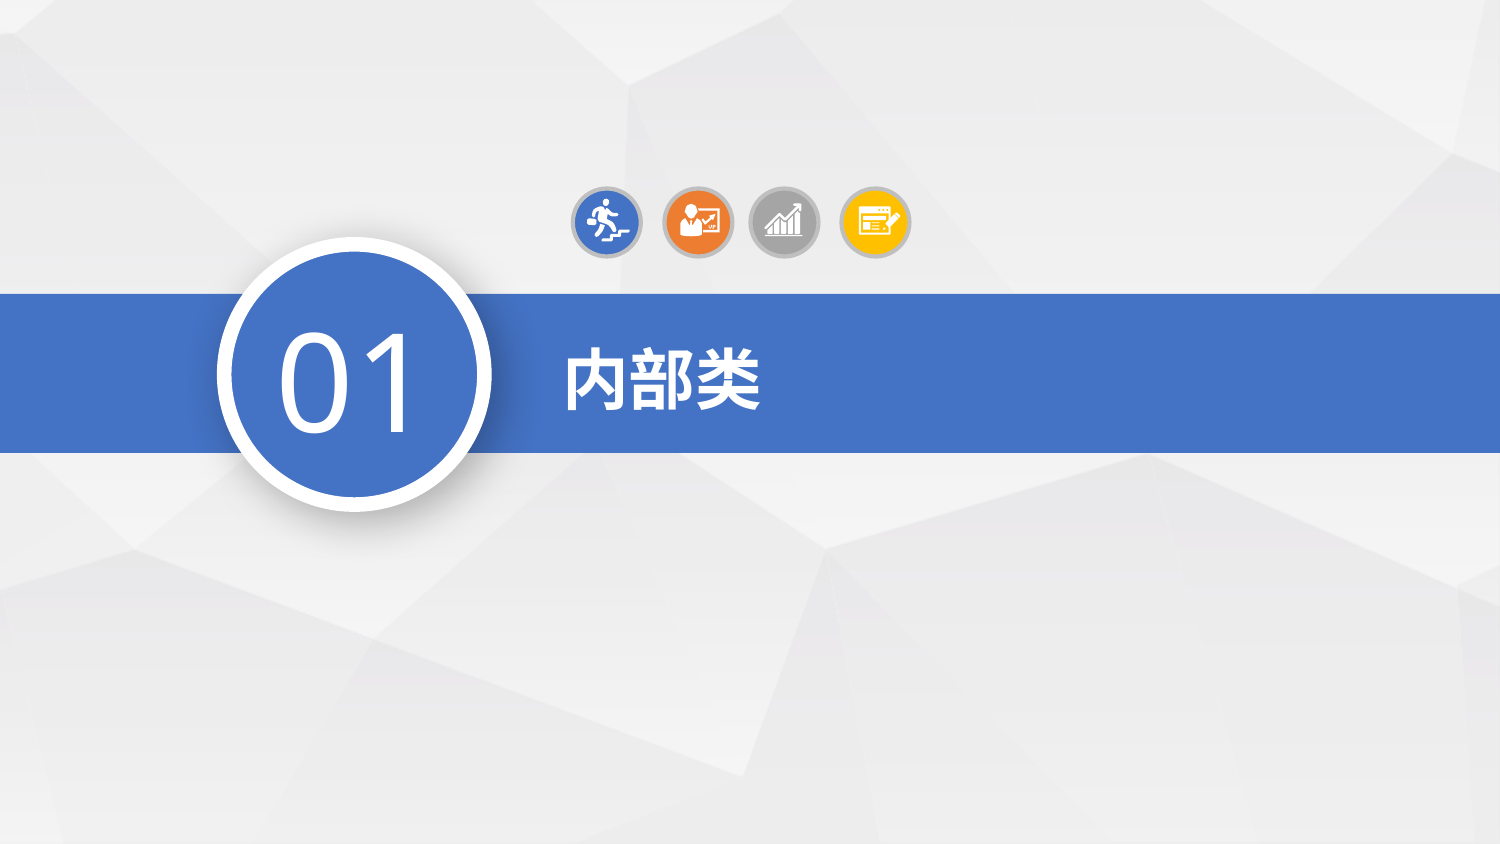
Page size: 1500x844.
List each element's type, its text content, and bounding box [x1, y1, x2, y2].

text_box 内部类 [547, 330, 1139, 506]
picture [0, 454, 1500, 844]
picture [0, 0, 1500, 293]
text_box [750, 188, 819, 257]
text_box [224, 244, 485, 505]
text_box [841, 188, 910, 257]
text_box [499, 293, 1500, 454]
text_box [0, 293, 224, 454]
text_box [572, 188, 641, 257]
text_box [664, 188, 733, 257]
